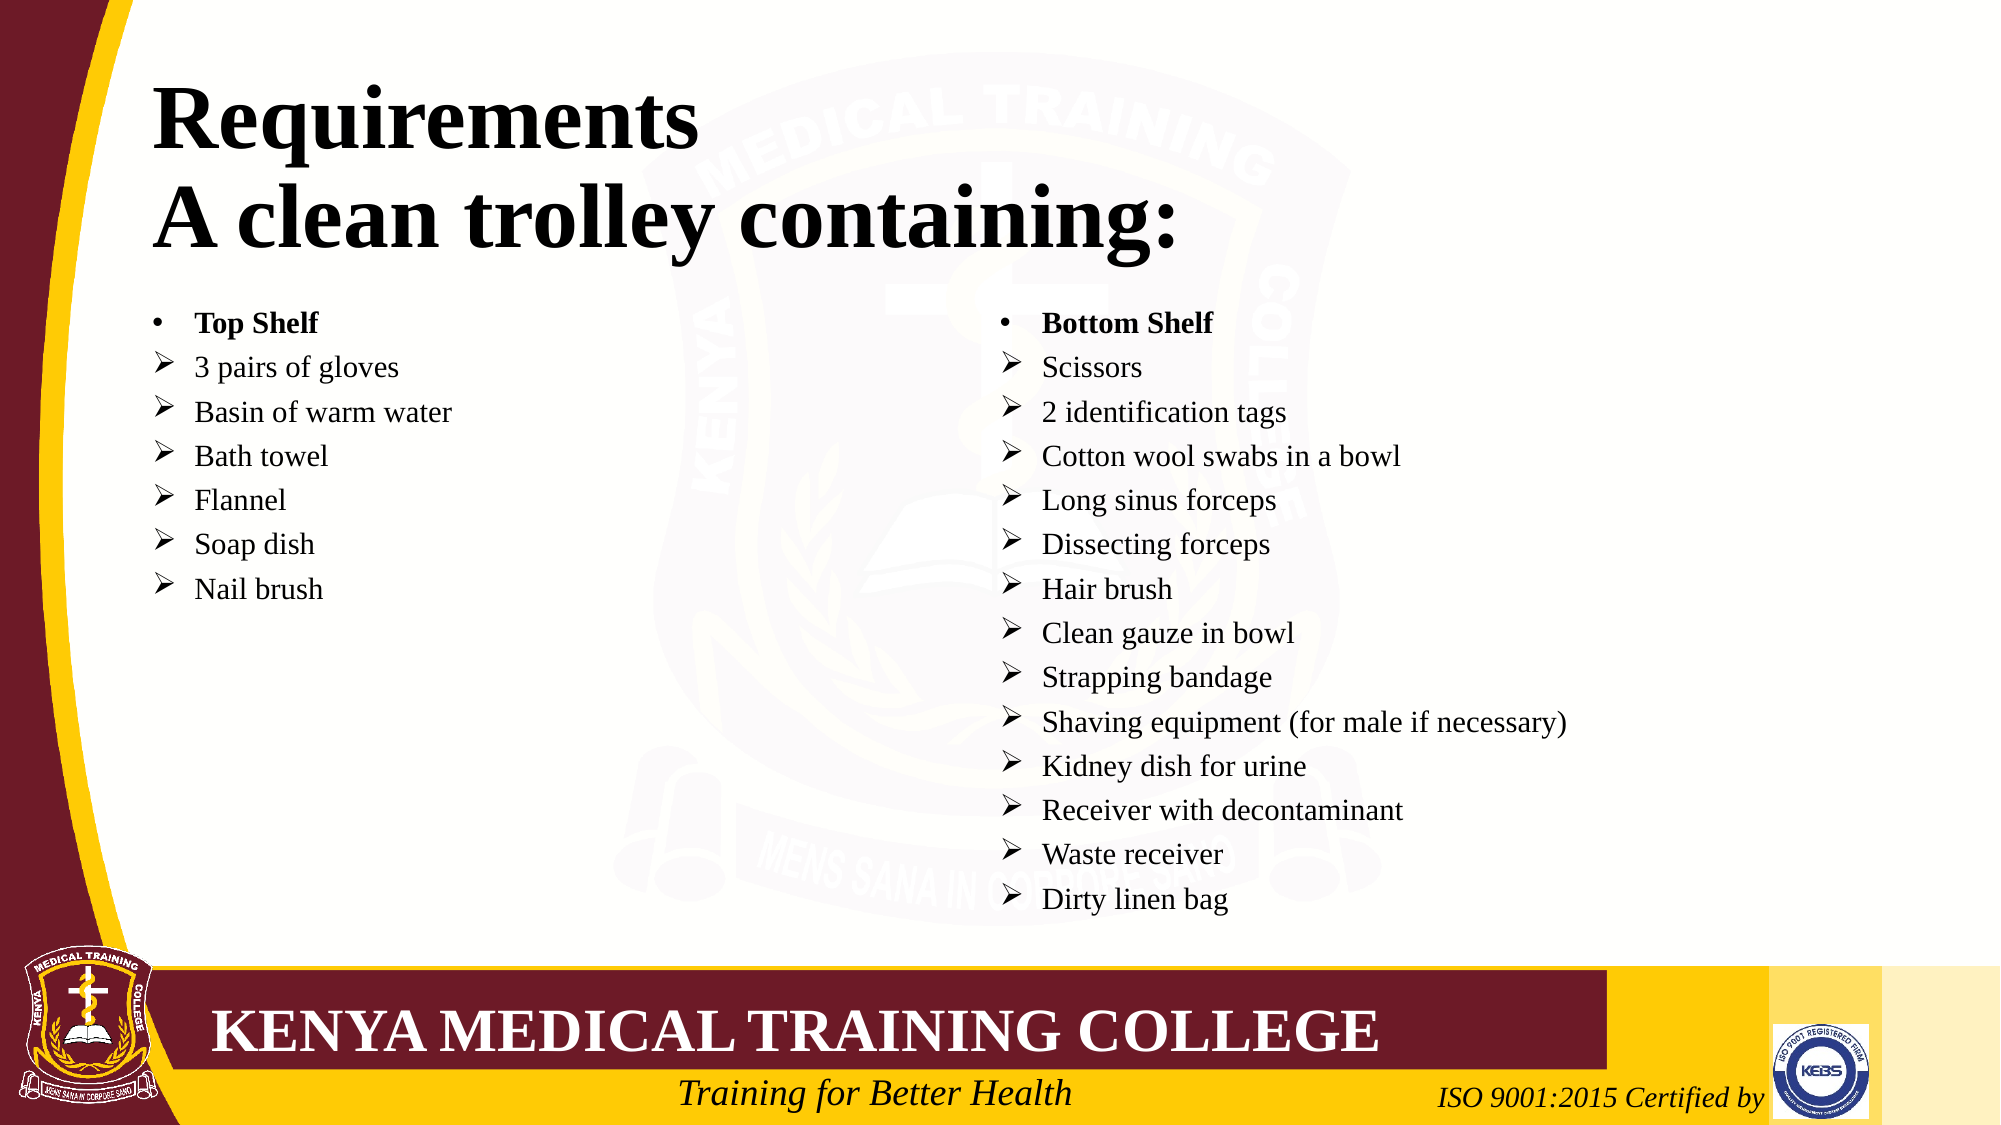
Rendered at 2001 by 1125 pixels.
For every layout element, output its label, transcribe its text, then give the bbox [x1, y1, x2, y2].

list Top Shelf 3 pairs of gloves Basin of warm water Bath towel Flannel Soap dish Nail brush Bottom Shelf Scissors 2 identification tags Cotton wool swabs in a bowl Long sinus forceps Dissecting forceps Hair brush Clean gauze in bowl Strapping bandage Shaving equipment (for male if necessary) Kidney dish for urine Receiver with decontaminant Waste receiver Dirty linen bag [137, 299, 1863, 1014]
picture [0, 0, 2000, 1125]
title Requirements A clean trolley containing: [137, 59, 1863, 278]
